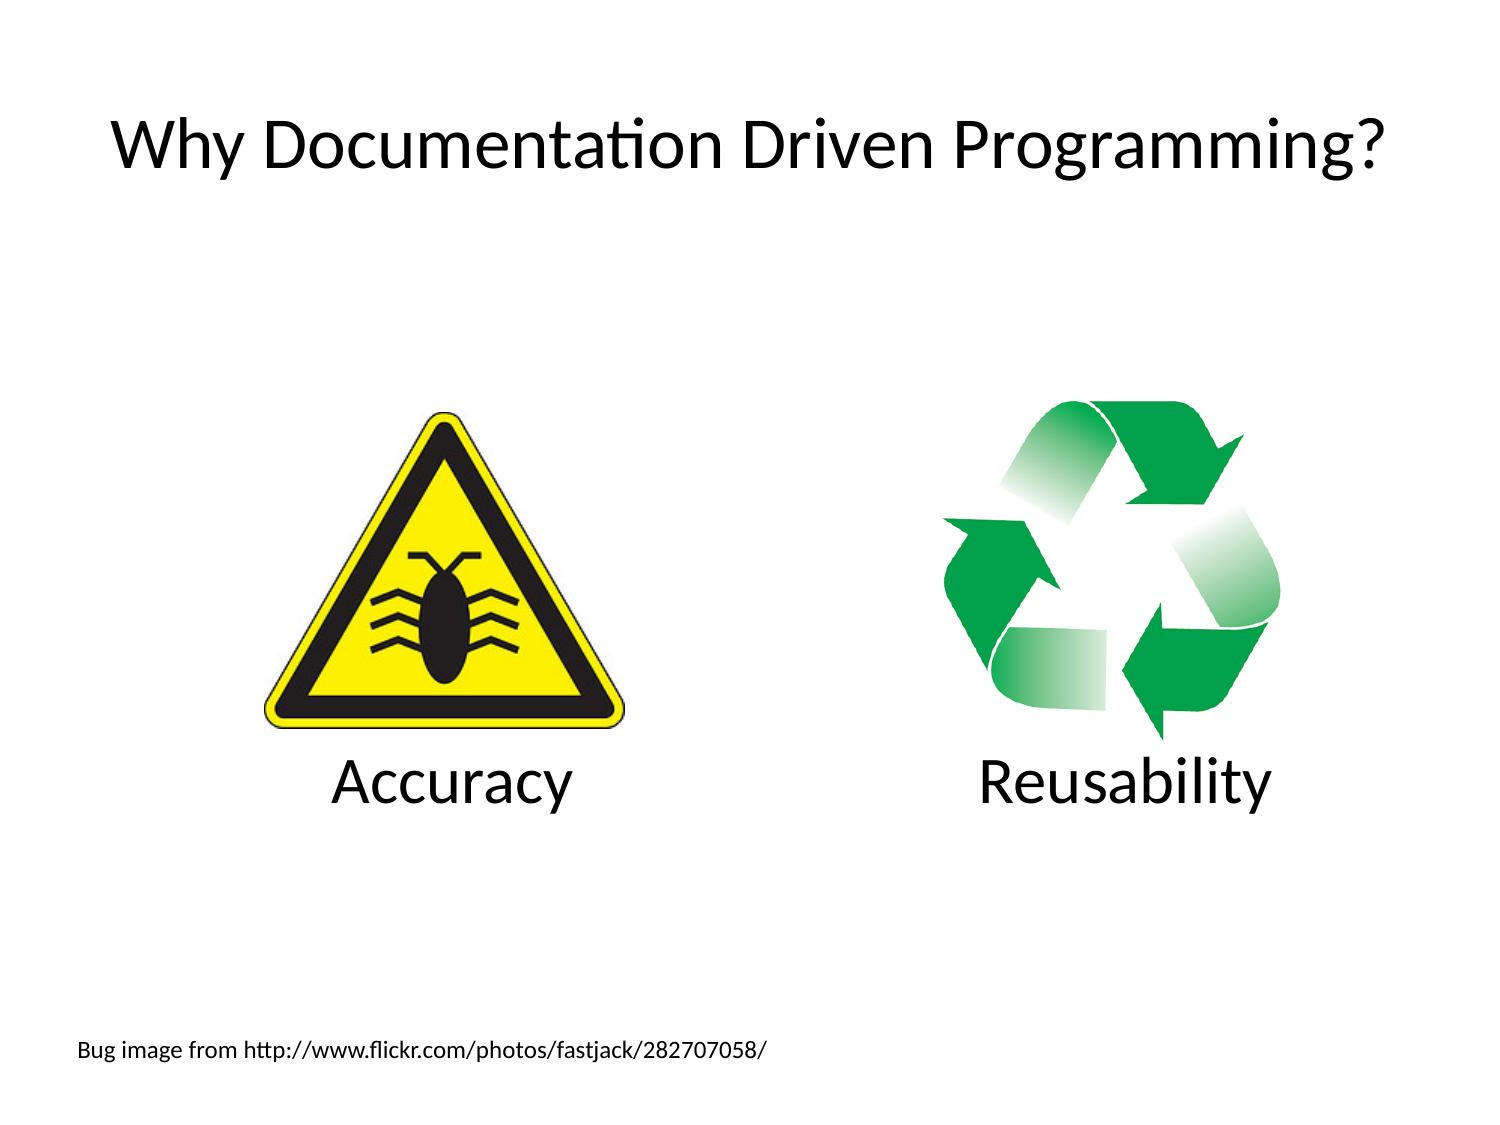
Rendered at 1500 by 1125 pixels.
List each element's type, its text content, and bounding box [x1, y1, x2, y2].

title Why Documentation Driven Programming? [75, 45, 1425, 233]
list Accuracy Reusability [75, 262, 1425, 1005]
picture [264, 412, 626, 730]
text_box Bug image from http://www.flickr.com/photos/fastjack/282707058/ [62, 1026, 788, 1072]
picture [912, 388, 1328, 753]
